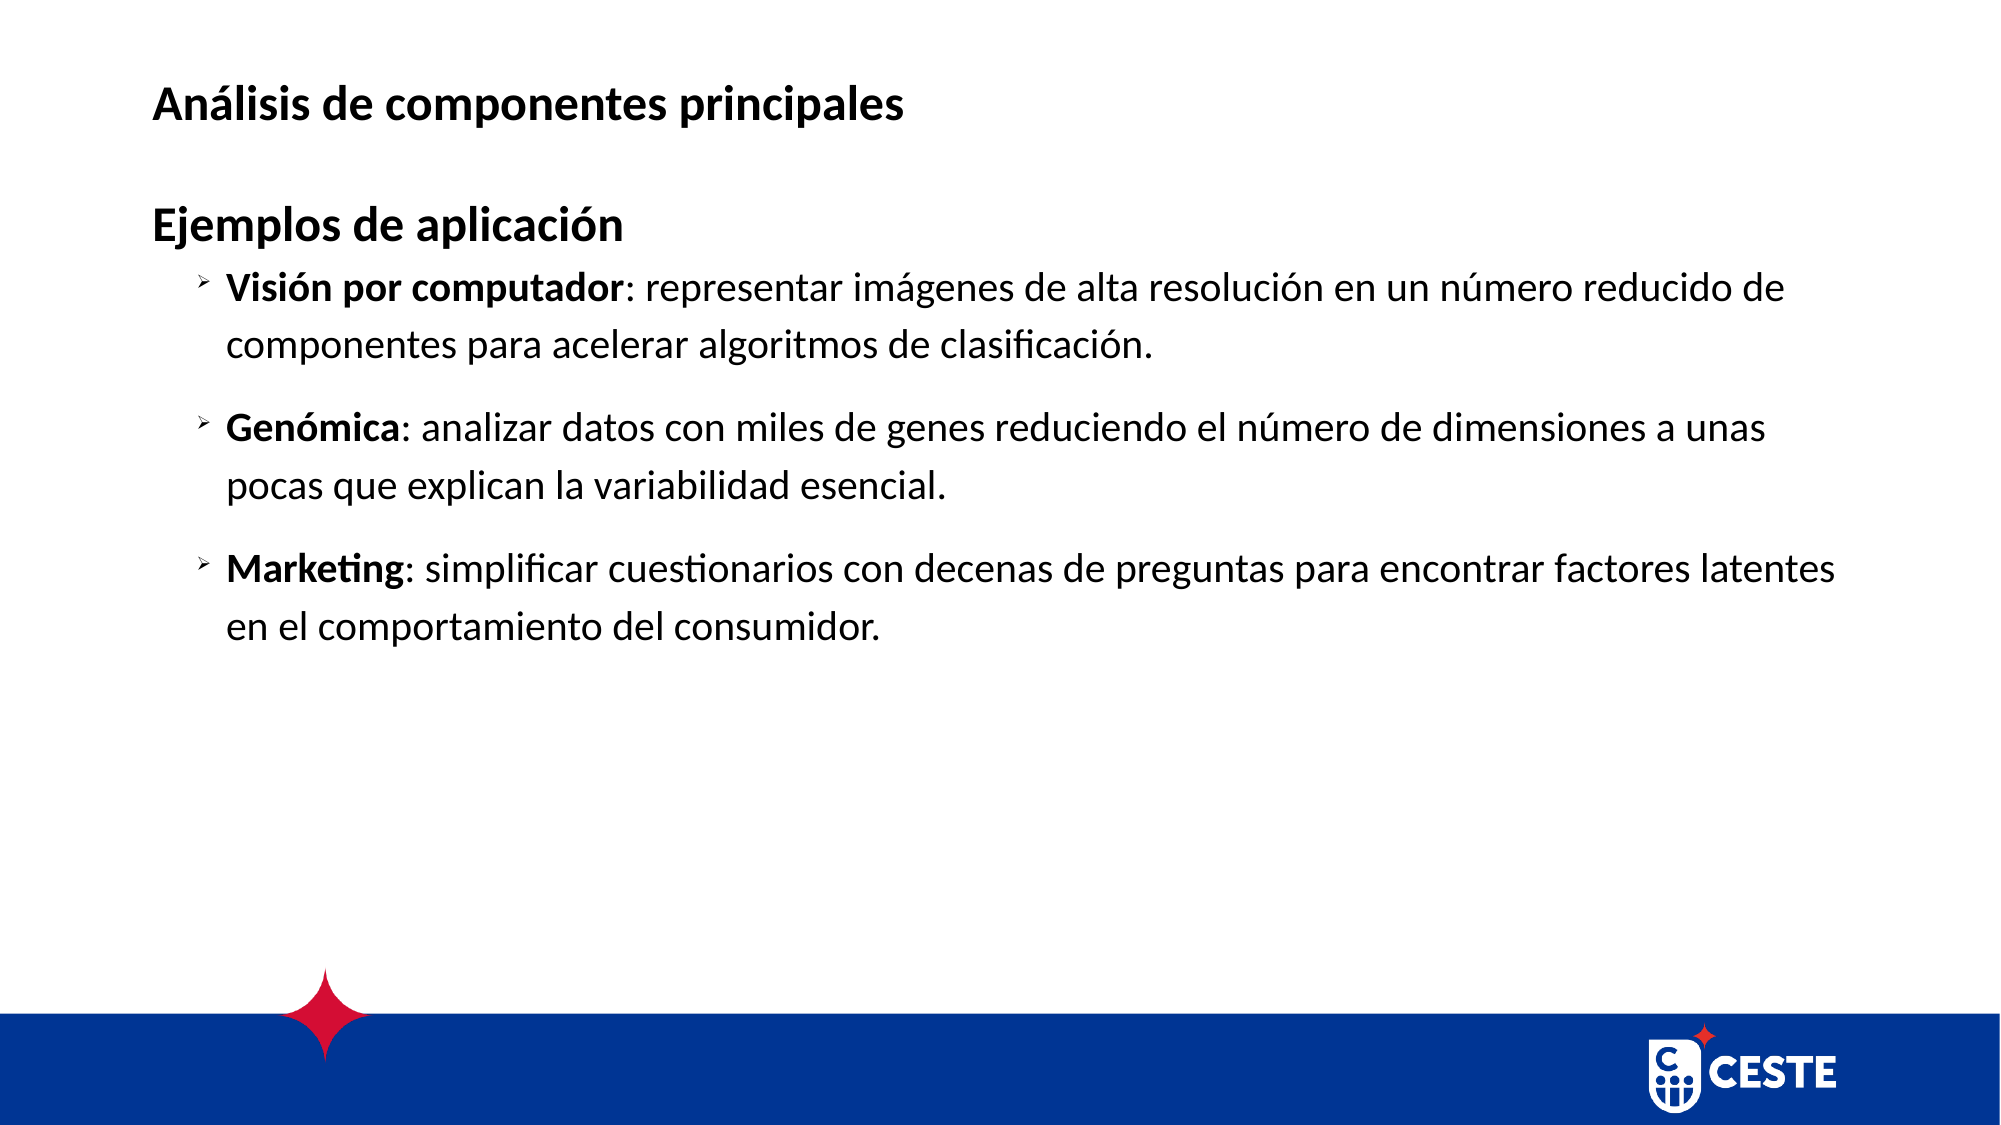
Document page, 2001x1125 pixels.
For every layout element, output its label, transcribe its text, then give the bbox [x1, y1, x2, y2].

picture [1629, 1014, 1855, 1122]
list Ejemplos de aplicación Visión por computador: representar imágenes de alta resolución en un número reducido de componentes para acelerar algoritmos de clasificación. Genómica: analizar datos con miles de genes reduciendo el número de dimensiones a unas pocas que explican la variabilidad esencial. Marketing: simplificar cuestionarios con decenas de preguntas para encontrar factores latentes en el comportamiento del consumidor. [137, 184, 1863, 899]
title Análisis de componentes principales [137, 59, 1863, 149]
picture [275, 965, 375, 1065]
